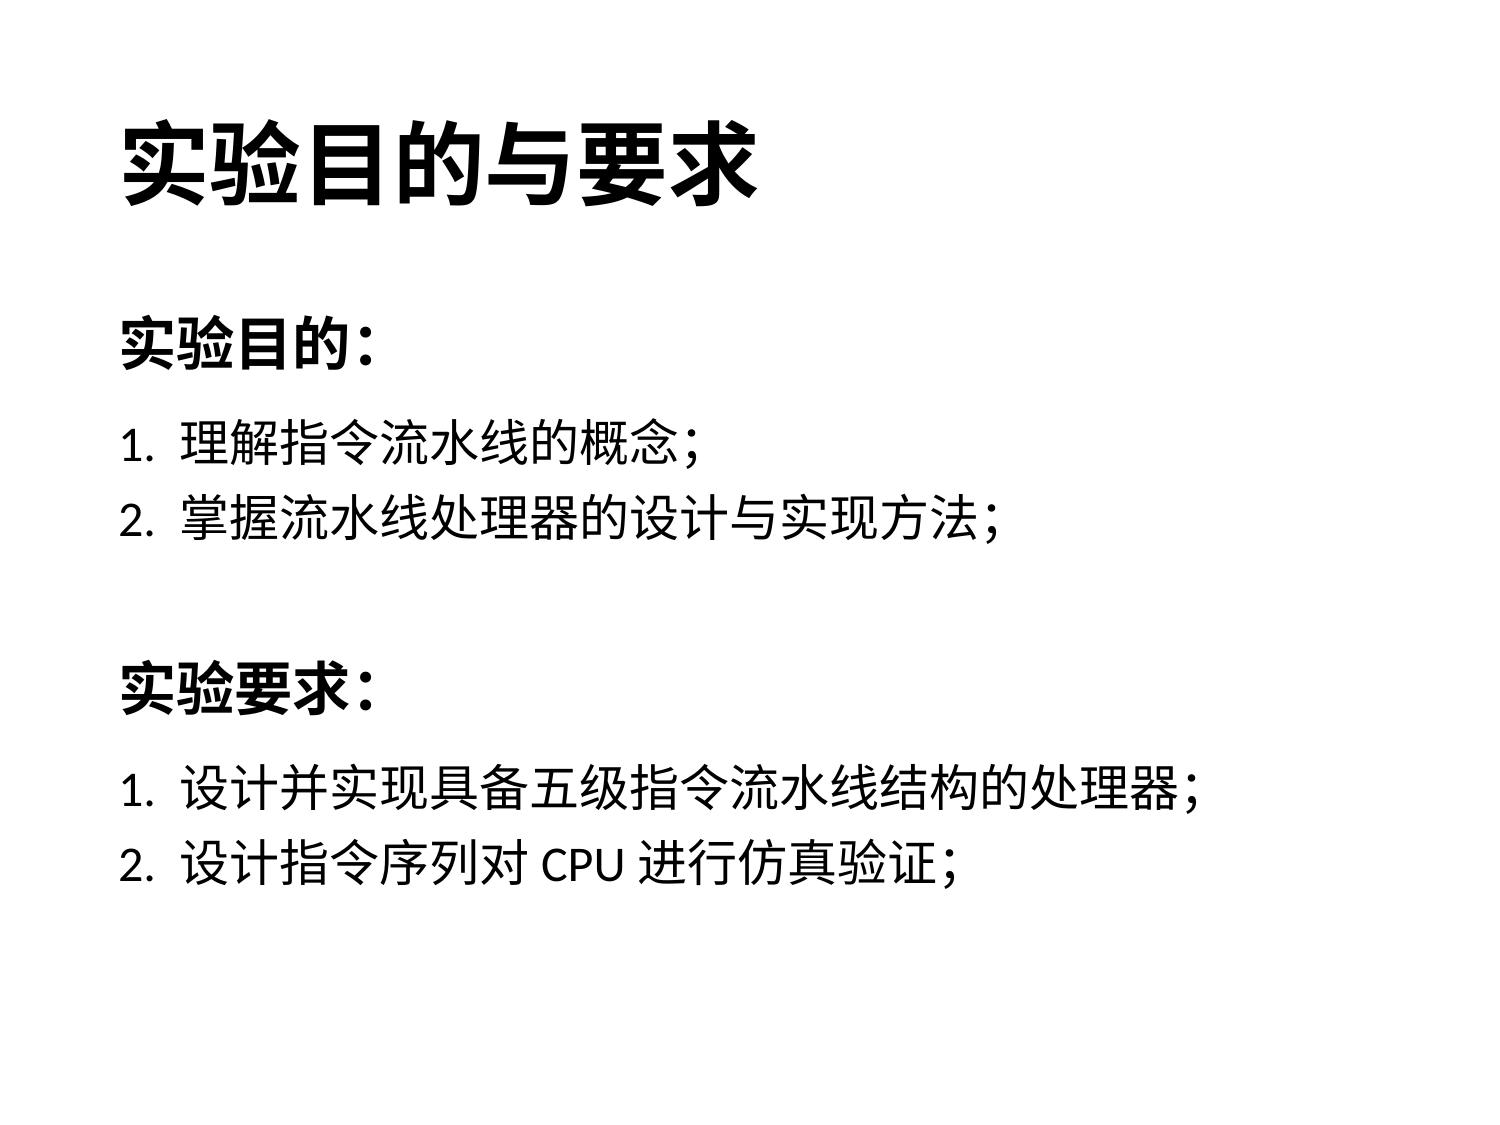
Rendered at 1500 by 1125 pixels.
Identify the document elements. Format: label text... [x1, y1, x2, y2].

list 实验目的： 1. 理解指令流水线的概念； 2. 掌握流水线处理器的设计与实现方法； 实验要求： 1. 设计并实现具备五级指令流水线结构的处理器； 2. 设计指令序列对CPU进行仿真验证； [103, 299, 1397, 1014]
title 实验目的与要求 [103, 59, 1397, 278]
